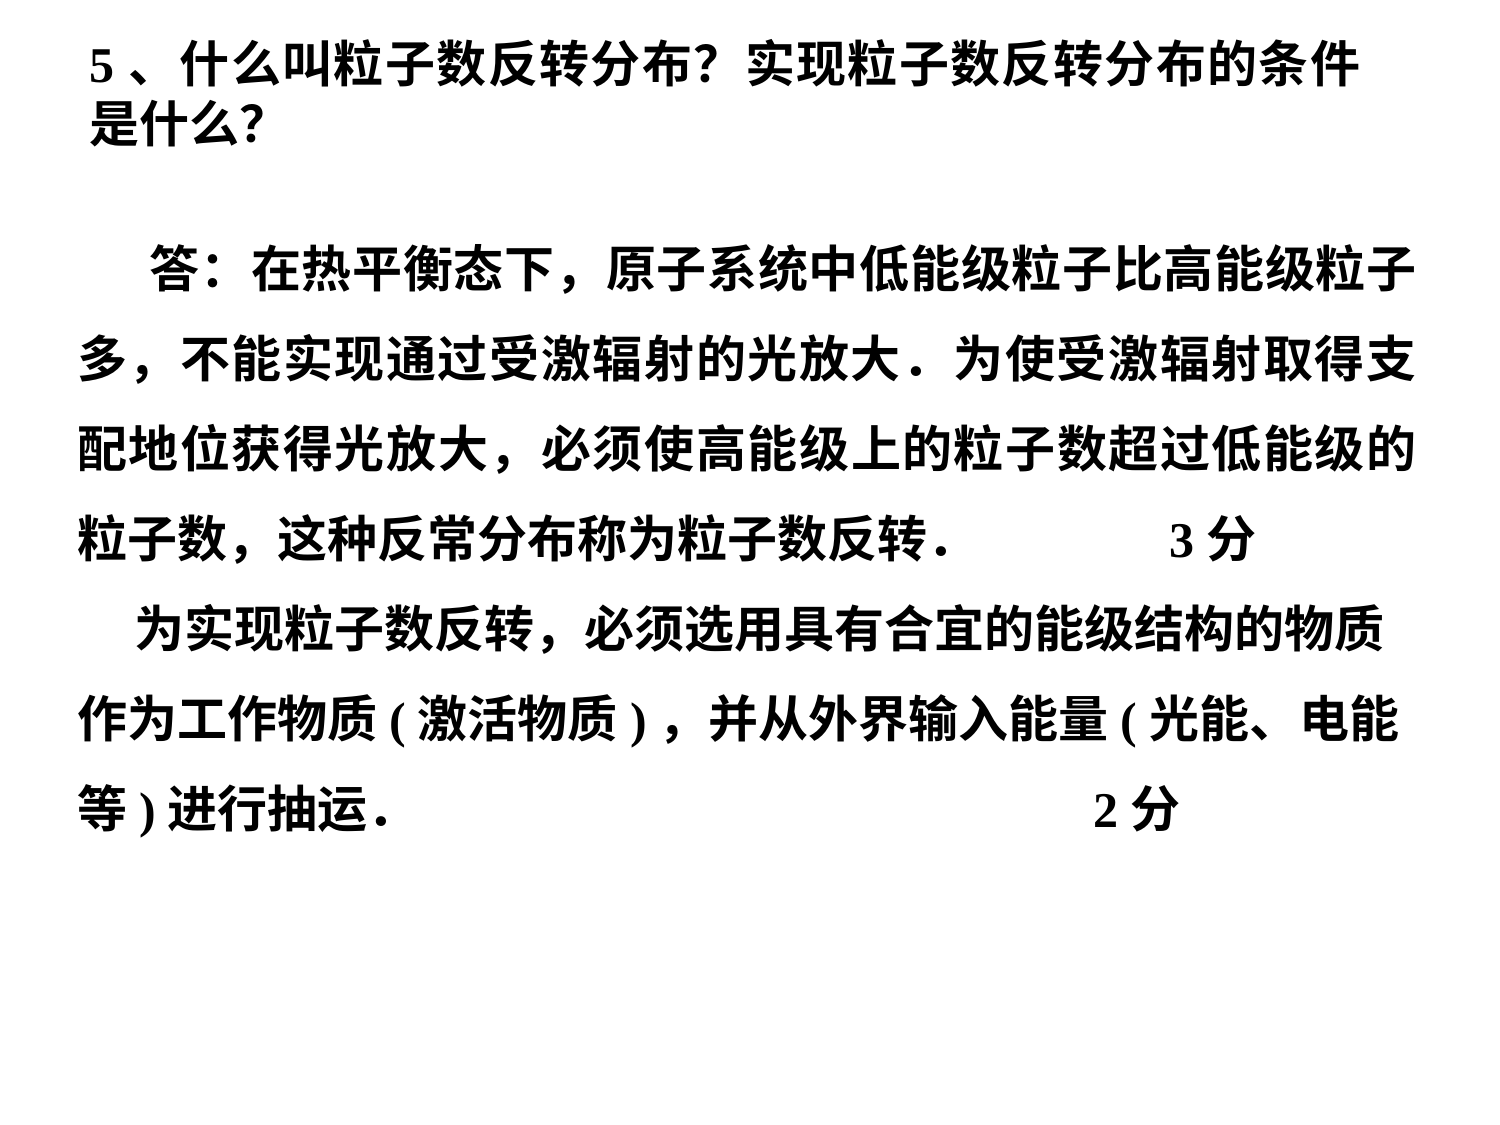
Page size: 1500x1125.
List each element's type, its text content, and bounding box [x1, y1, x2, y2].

text_box 5、什么叫粒子数反转分布？实现粒子数反转分布的条件是什么？ [75, 24, 1375, 160]
text_box 答：在热平衡态下，原子系统中低能级粒子比高能级粒子多，不能实现通过受激辐射的光放大．为使受激辐射取得支配地位获得光放大，必须使高能级上的粒子数超过低能级的粒子数，这种反常分布称为粒子数反转． 3分 为实现粒子数反转，必须选用具有合宜的能级结构的物质作为工作物质(激活物质)，并从外界输入能量(光能、电能等)进行抽运． 2分 [62, 199, 1432, 845]
